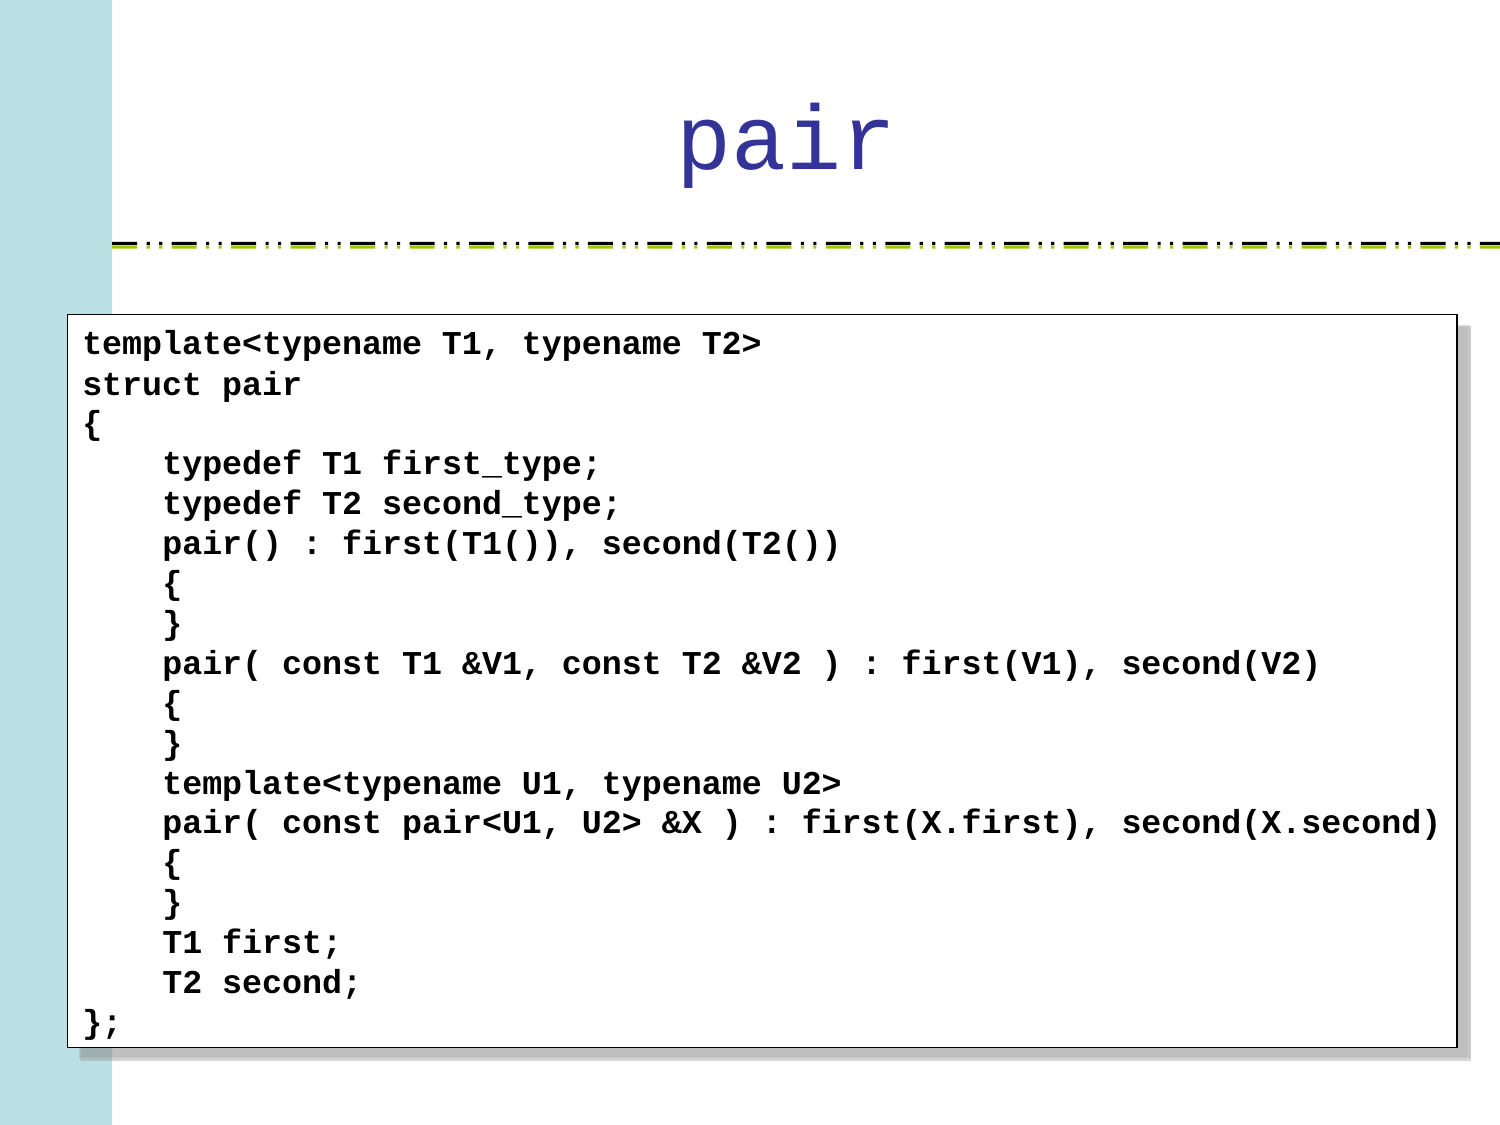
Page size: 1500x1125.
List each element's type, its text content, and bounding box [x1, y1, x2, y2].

title pair [147, 44, 1426, 221]
text_box template<typename T1, typename T2> struct pair { typedef T1 first_type; typedef T2 second_type; pair() : first(T1()), second(T2()) { } pair( const T1 &V1, const T2 &V2 ) : first(V1), second(V2) { } template<typename U1, typename U2> pair( const pair<U1, U2> &X ) : first(X.first), second(X.second) { } T1 first; T2 second; }; [67, 314, 1458, 1048]
